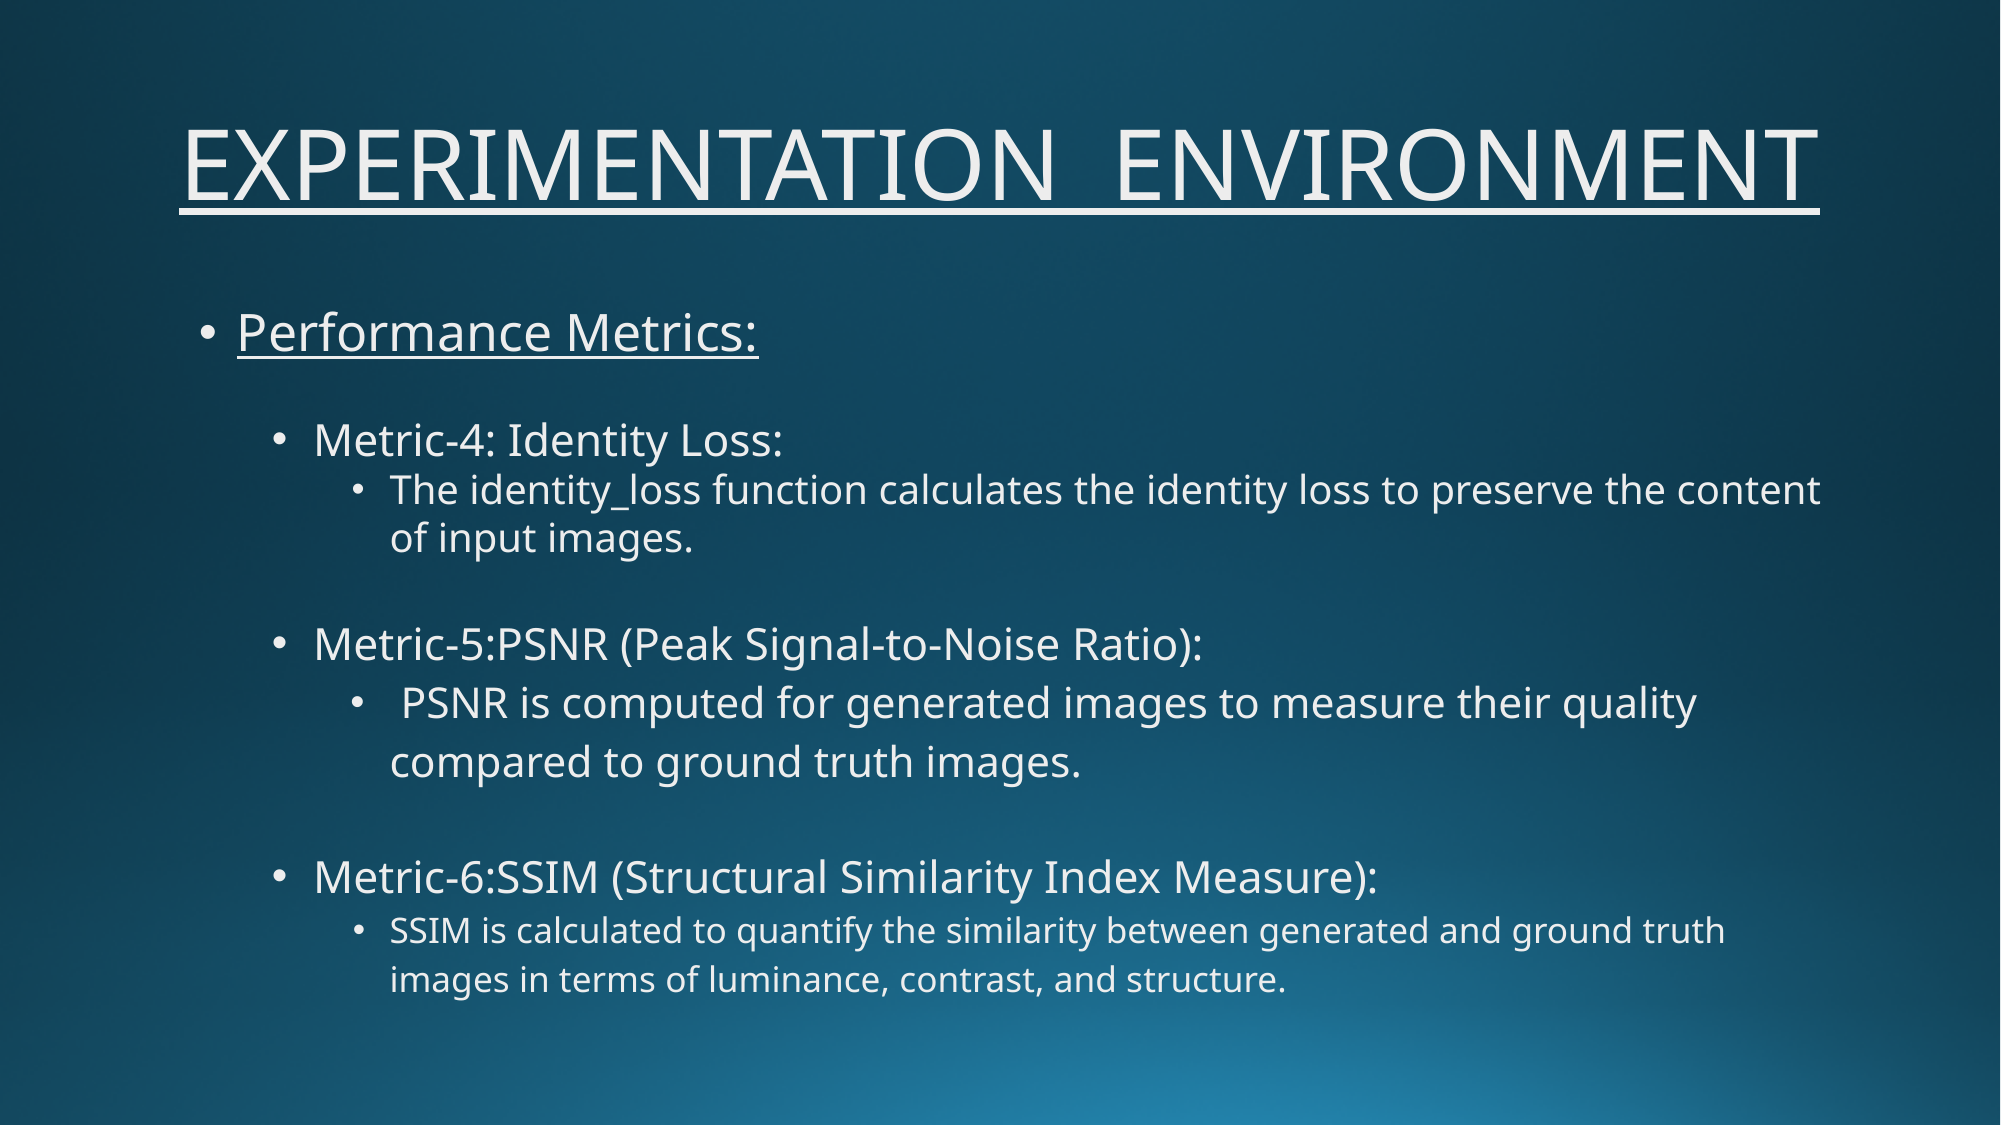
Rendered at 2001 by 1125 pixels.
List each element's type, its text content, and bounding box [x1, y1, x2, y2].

picture [0, 0, 2001, 1125]
title EXPERIMENTATION ENVIRONMENT [137, 59, 1863, 278]
list Performance Metrics: Metric-4: Identity Loss: The identity_loss function calculates the identity loss to preserve the content of input images. Metric-5:PSNR (Peak Signal-to-Noise Ratio): PSNR is computed for generated images to measure their quality compared to ground truth images. Metric-6:SSIM (Structural Similarity Index Measure): SSIM is calculated to quantify the similarity between generated and ground truth images in terms of luminance, contrast, and structure. [183, 299, 1863, 1014]
